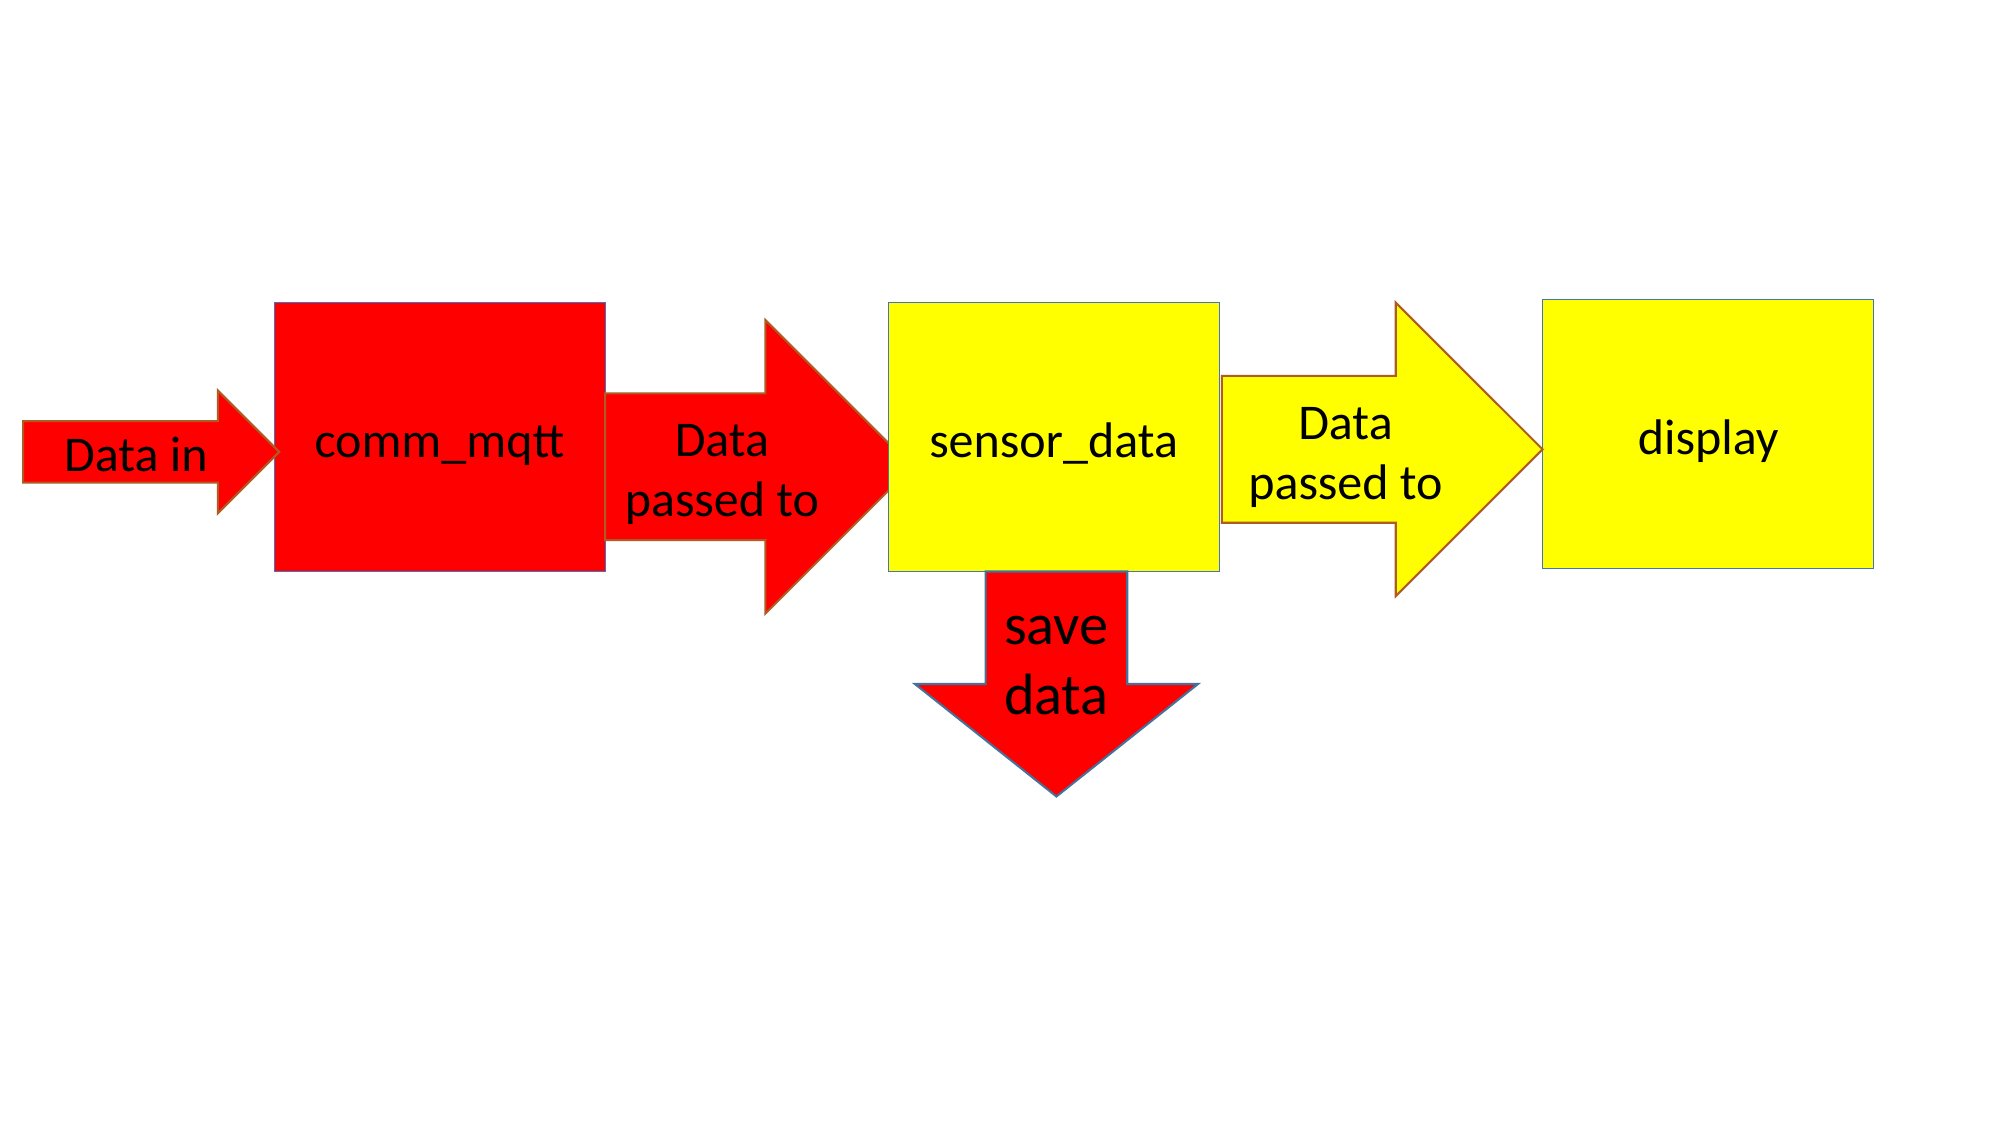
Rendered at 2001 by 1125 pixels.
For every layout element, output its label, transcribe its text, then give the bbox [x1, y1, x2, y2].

text_box Data in [22, 387, 281, 516]
text_box Data passed to [604, 317, 888, 617]
text_box comm_mqtt [274, 302, 606, 572]
text_box sensor_data [888, 302, 1220, 572]
text_box Data passed to [1220, 300, 1545, 599]
text_box display [1542, 299, 1874, 569]
text_box save data [911, 570, 1202, 798]
